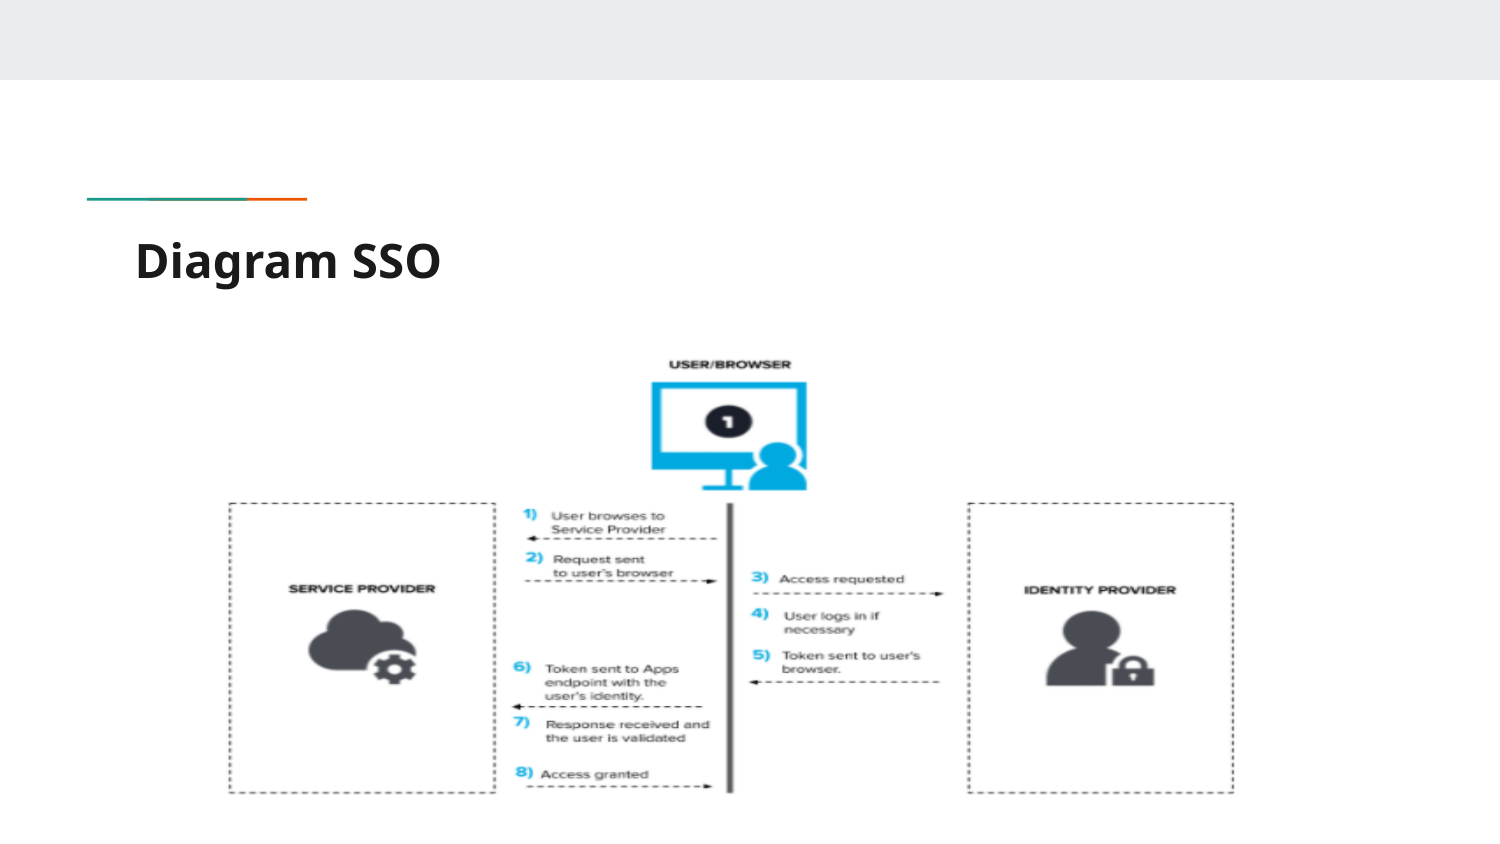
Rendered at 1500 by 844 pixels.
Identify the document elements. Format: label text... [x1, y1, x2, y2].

title Diagram SSO [119, 216, 1381, 305]
picture [128, 340, 1352, 836]
